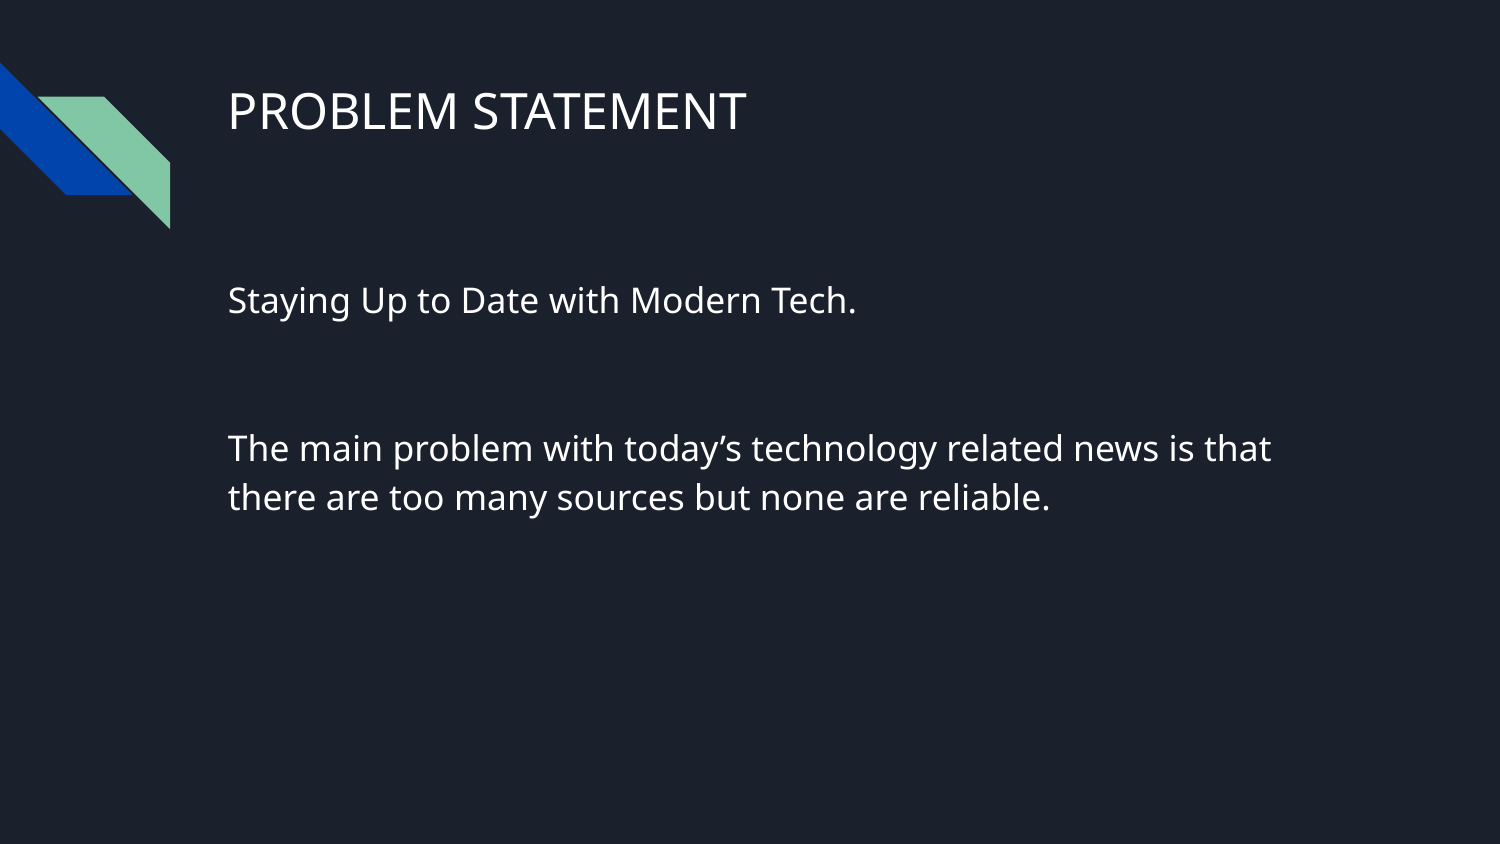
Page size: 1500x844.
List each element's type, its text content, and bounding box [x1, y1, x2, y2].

title PROBLEM STATEMENT [212, 64, 1368, 215]
list Staying Up to Date with Modern Tech. The main problem with today’s technology related news is that there are too many sources but none are reliable. [212, 257, 1368, 735]
